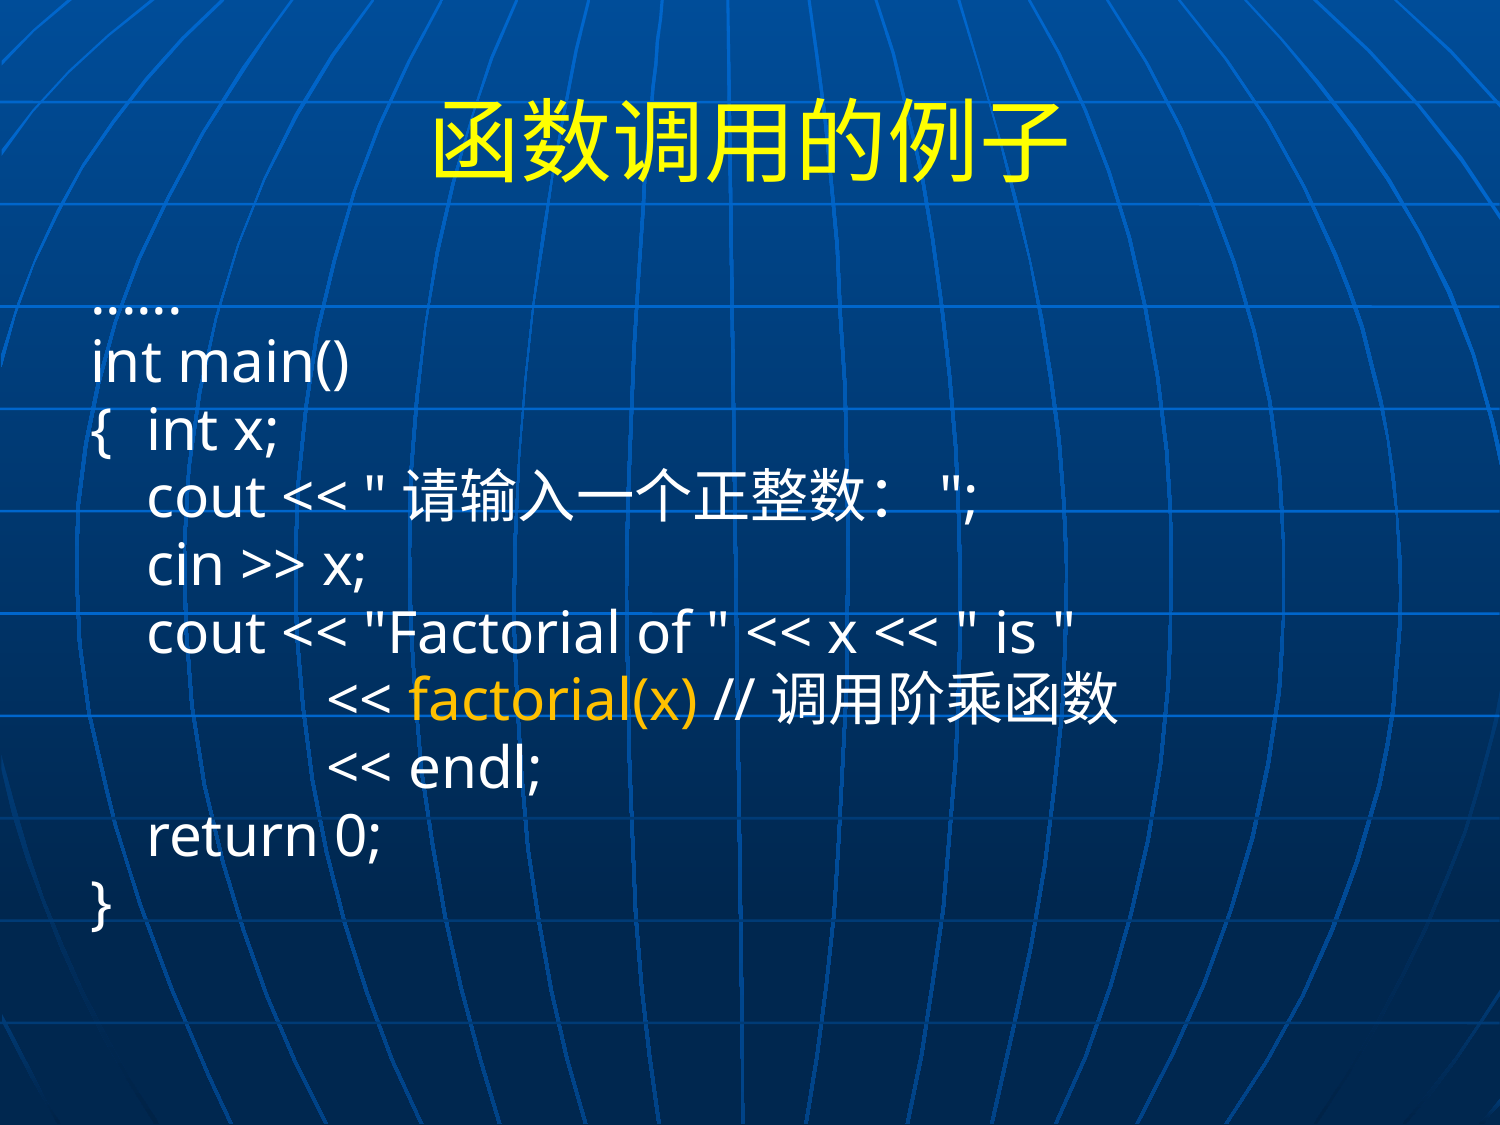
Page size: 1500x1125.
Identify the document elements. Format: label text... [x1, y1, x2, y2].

list ...... int main() { int x; cout << "请输入一个正整数："; cin >> x; cout << "Factorial of " << x << " is " << factorial(x) //调用阶乘函数 << endl; return 0; } [75, 262, 1425, 1006]
title 函数调用的例子 [75, 45, 1425, 233]
